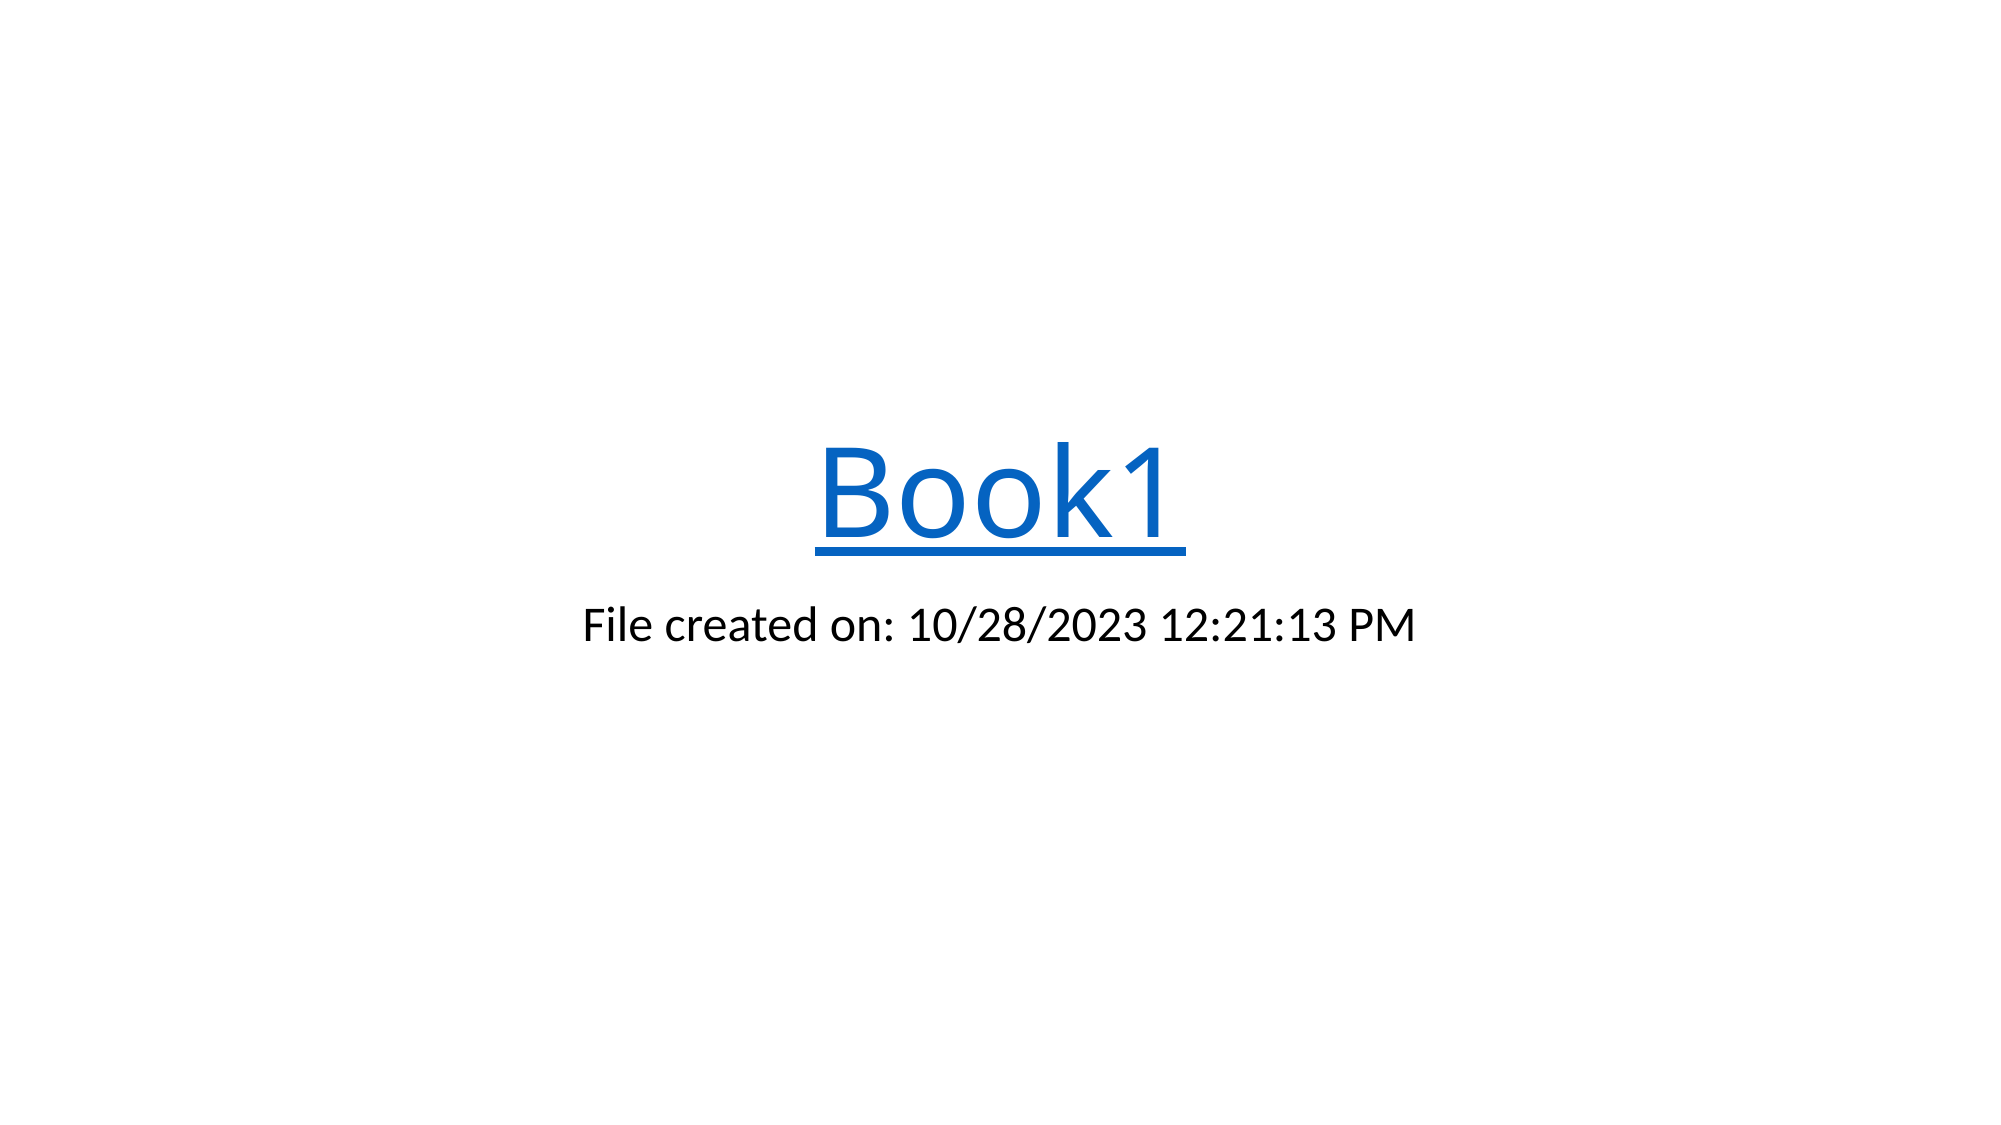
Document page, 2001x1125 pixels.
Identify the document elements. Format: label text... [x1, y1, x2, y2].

subtitle File created on: 10/28/2023 12:21:13 PM [249, 590, 1750, 863]
title Book1 [249, 184, 1750, 576]
